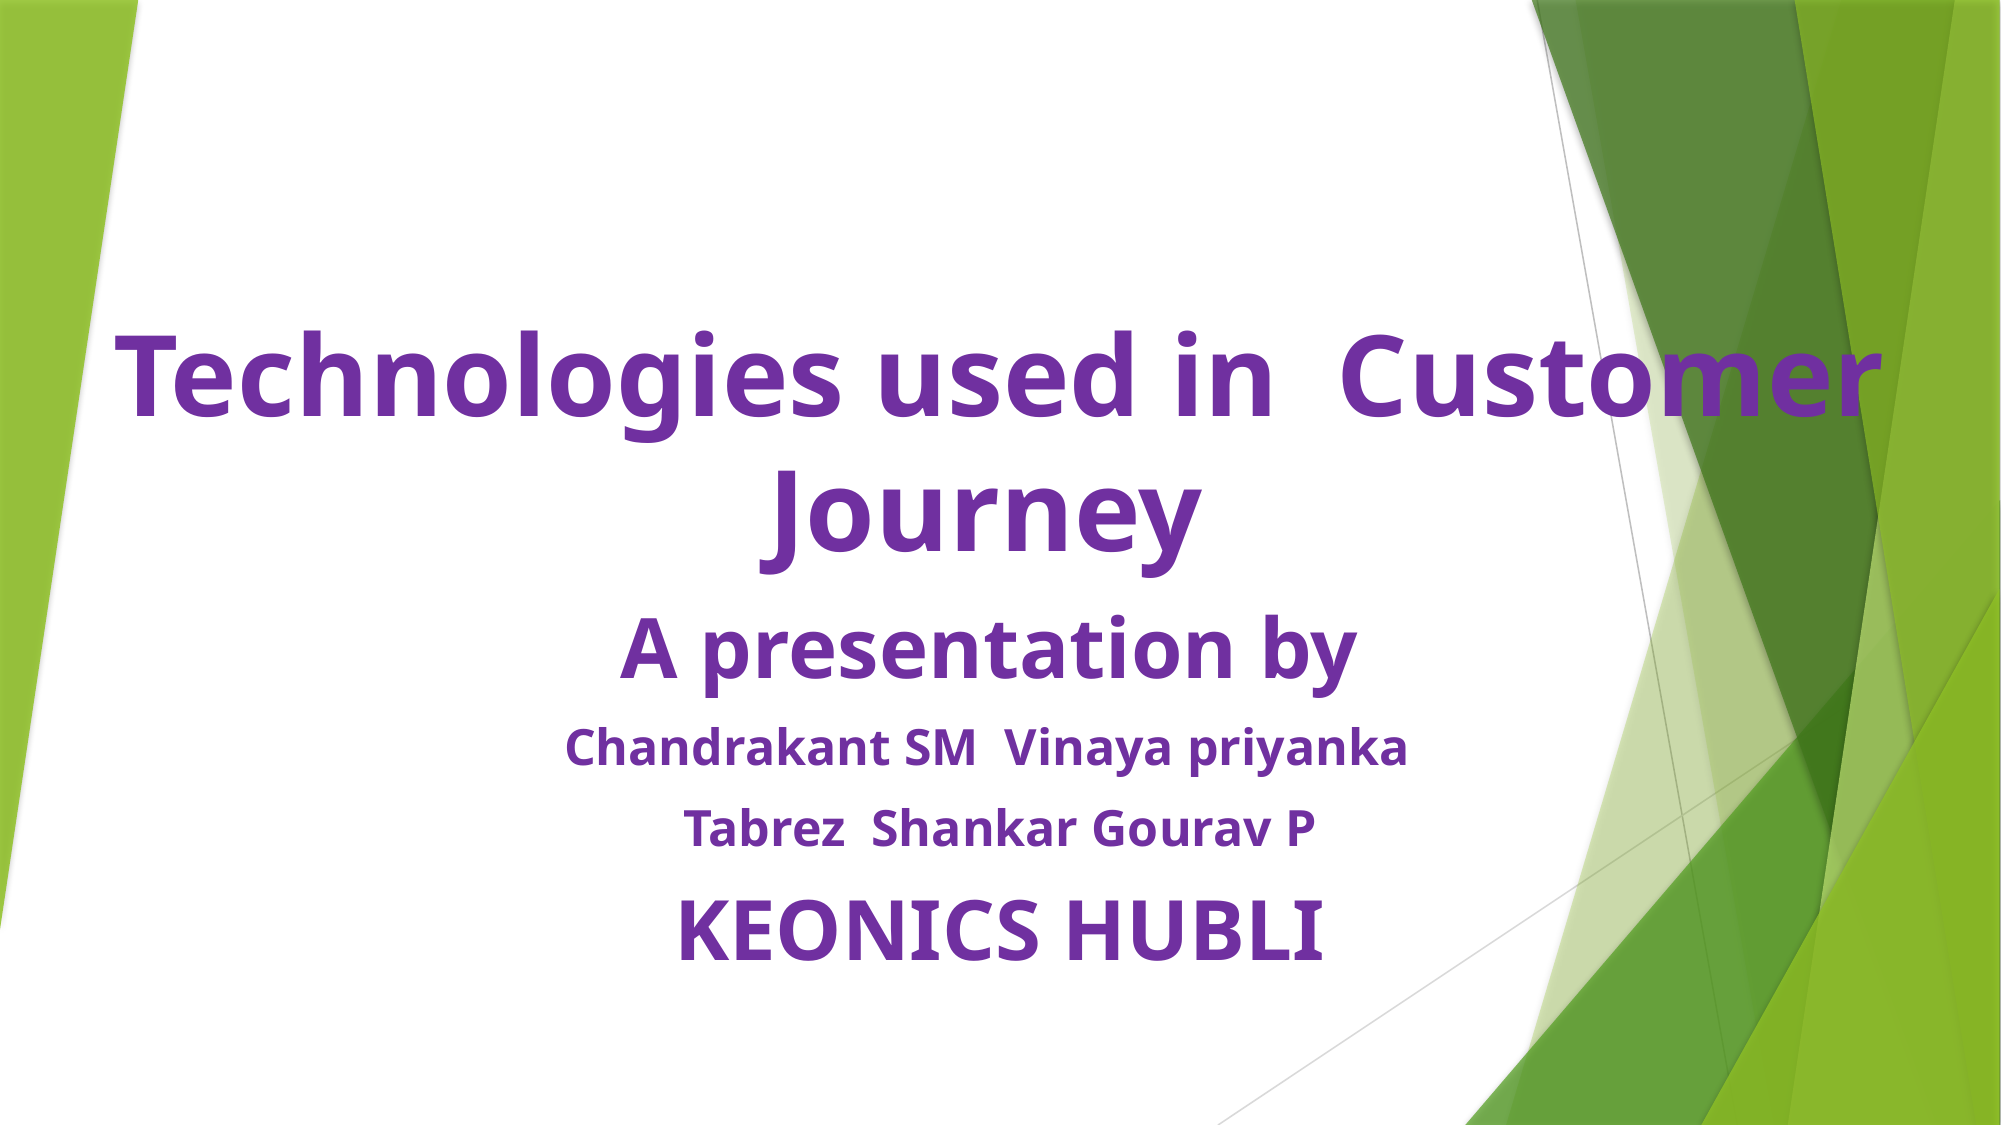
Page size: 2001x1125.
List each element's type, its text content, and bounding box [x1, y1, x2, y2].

subtitle Technologies used in Customer Journey A presentation by Chandrakant SM Vinaya priyanka Tabrez Shankar Gourav P KEONICS HUBLI [0, 0, 2000, 1125]
